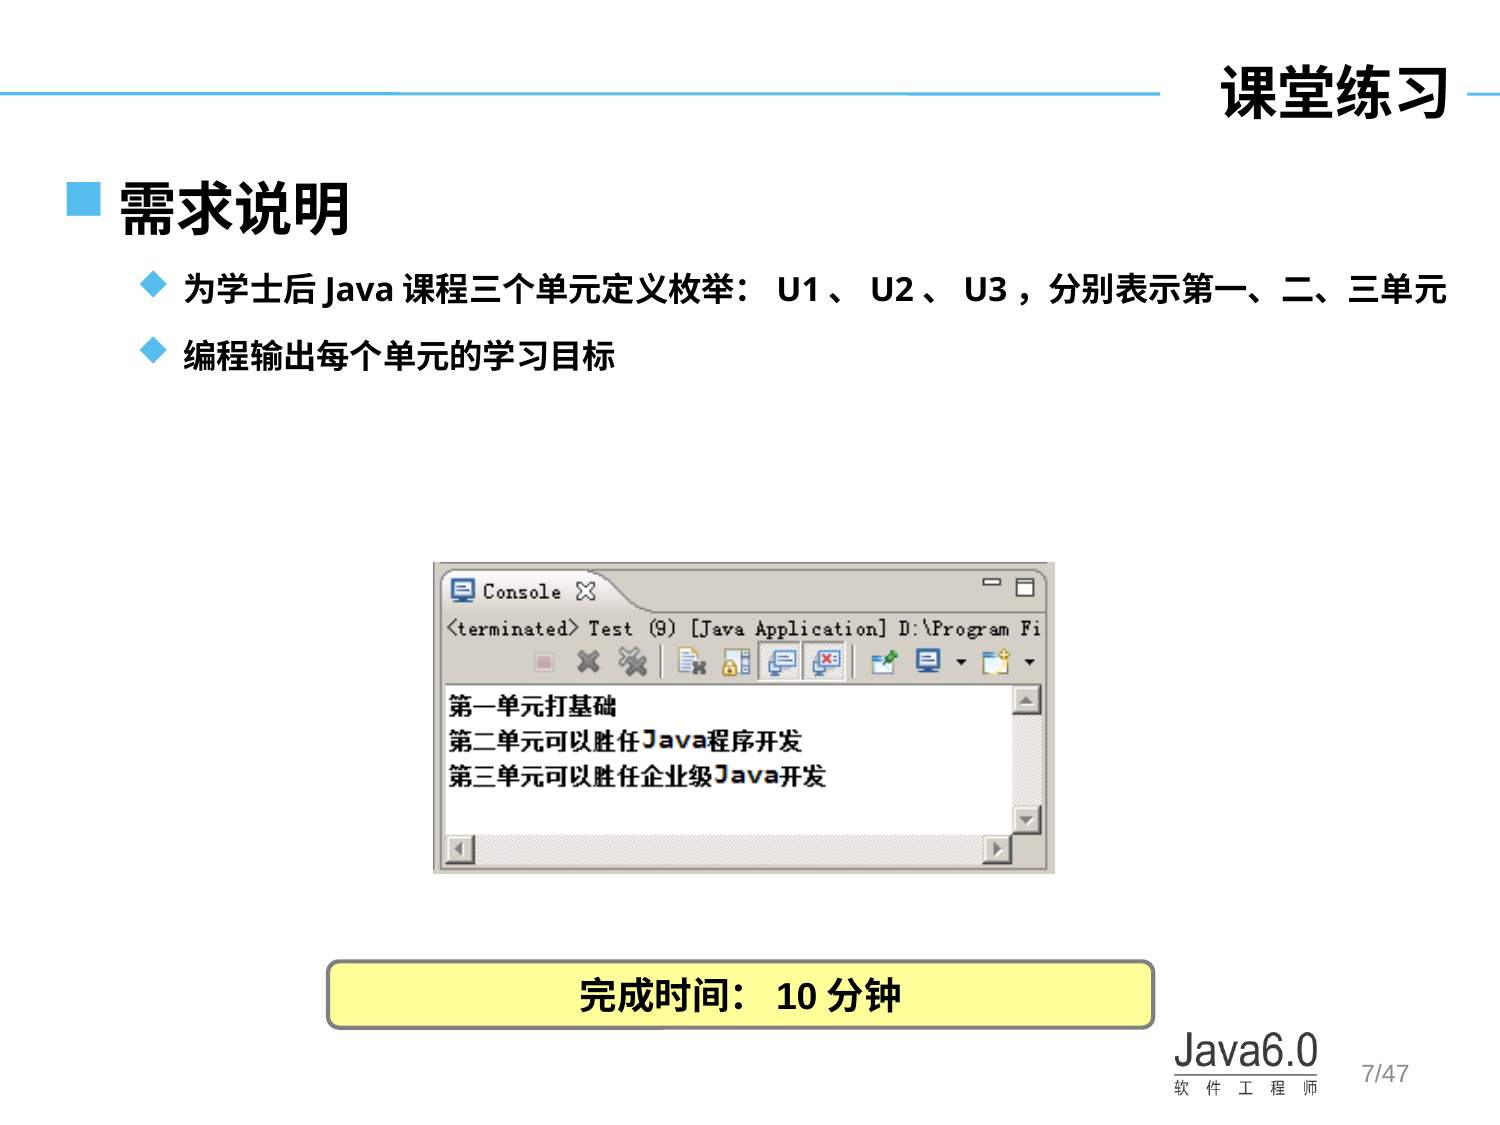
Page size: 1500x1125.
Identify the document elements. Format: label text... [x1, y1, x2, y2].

picture [433, 562, 1055, 874]
list 需求说明 为学士后Java课程三个单元定义枚举：U1、U2、U3，分别表示第一、二、三单元 编程输出每个单元的学习目标 [46, 163, 1466, 437]
text_box 完成时间：10分钟 [325, 959, 1156, 1030]
slide_number /47 [1074, 1042, 1425, 1103]
picture [1174, 1031, 1317, 1042]
title 课堂练习 [1159, 48, 1468, 154]
